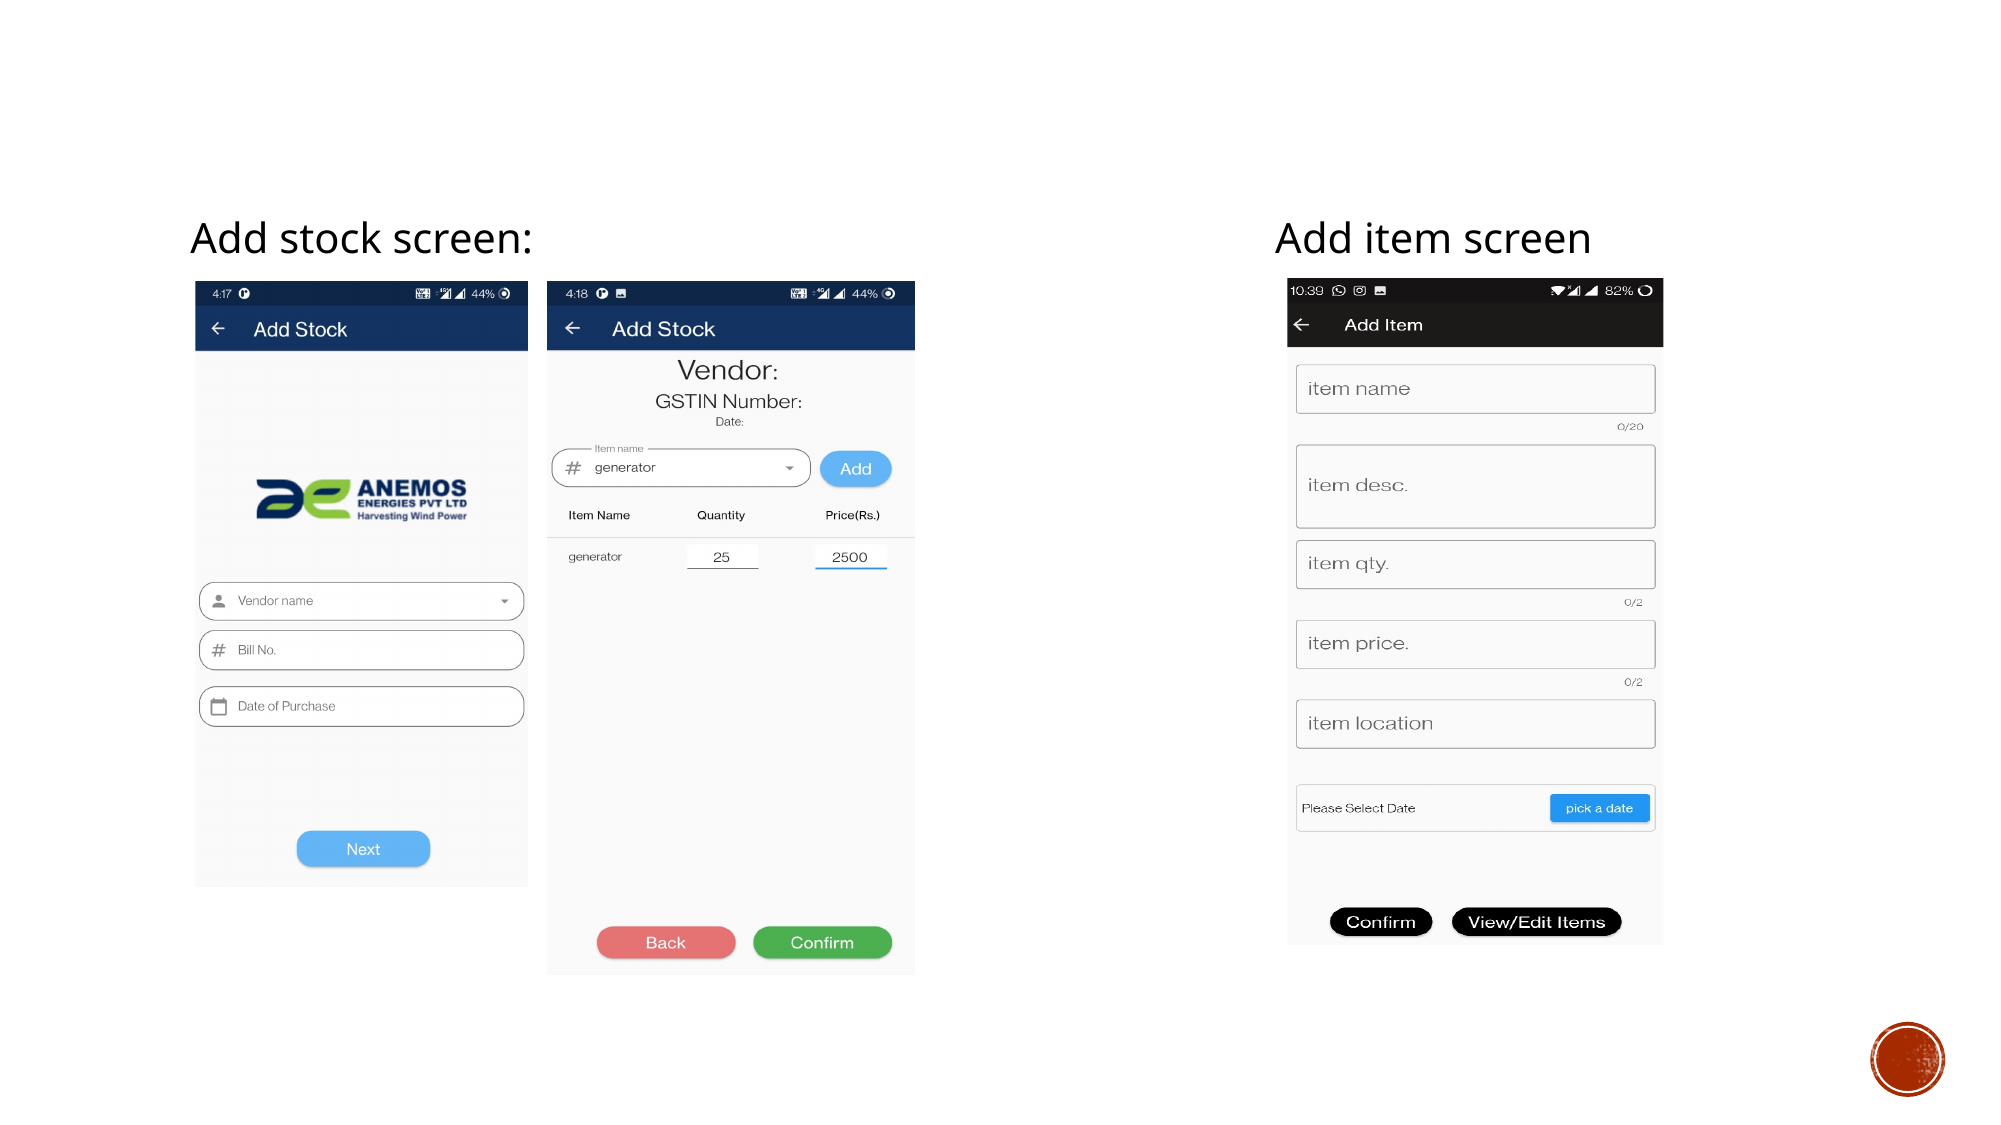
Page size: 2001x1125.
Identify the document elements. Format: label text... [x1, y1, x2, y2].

picture [1287, 278, 1664, 945]
picture [195, 281, 528, 887]
list Add stock screen: Add item screen [175, 210, 1826, 1013]
picture [547, 281, 915, 975]
